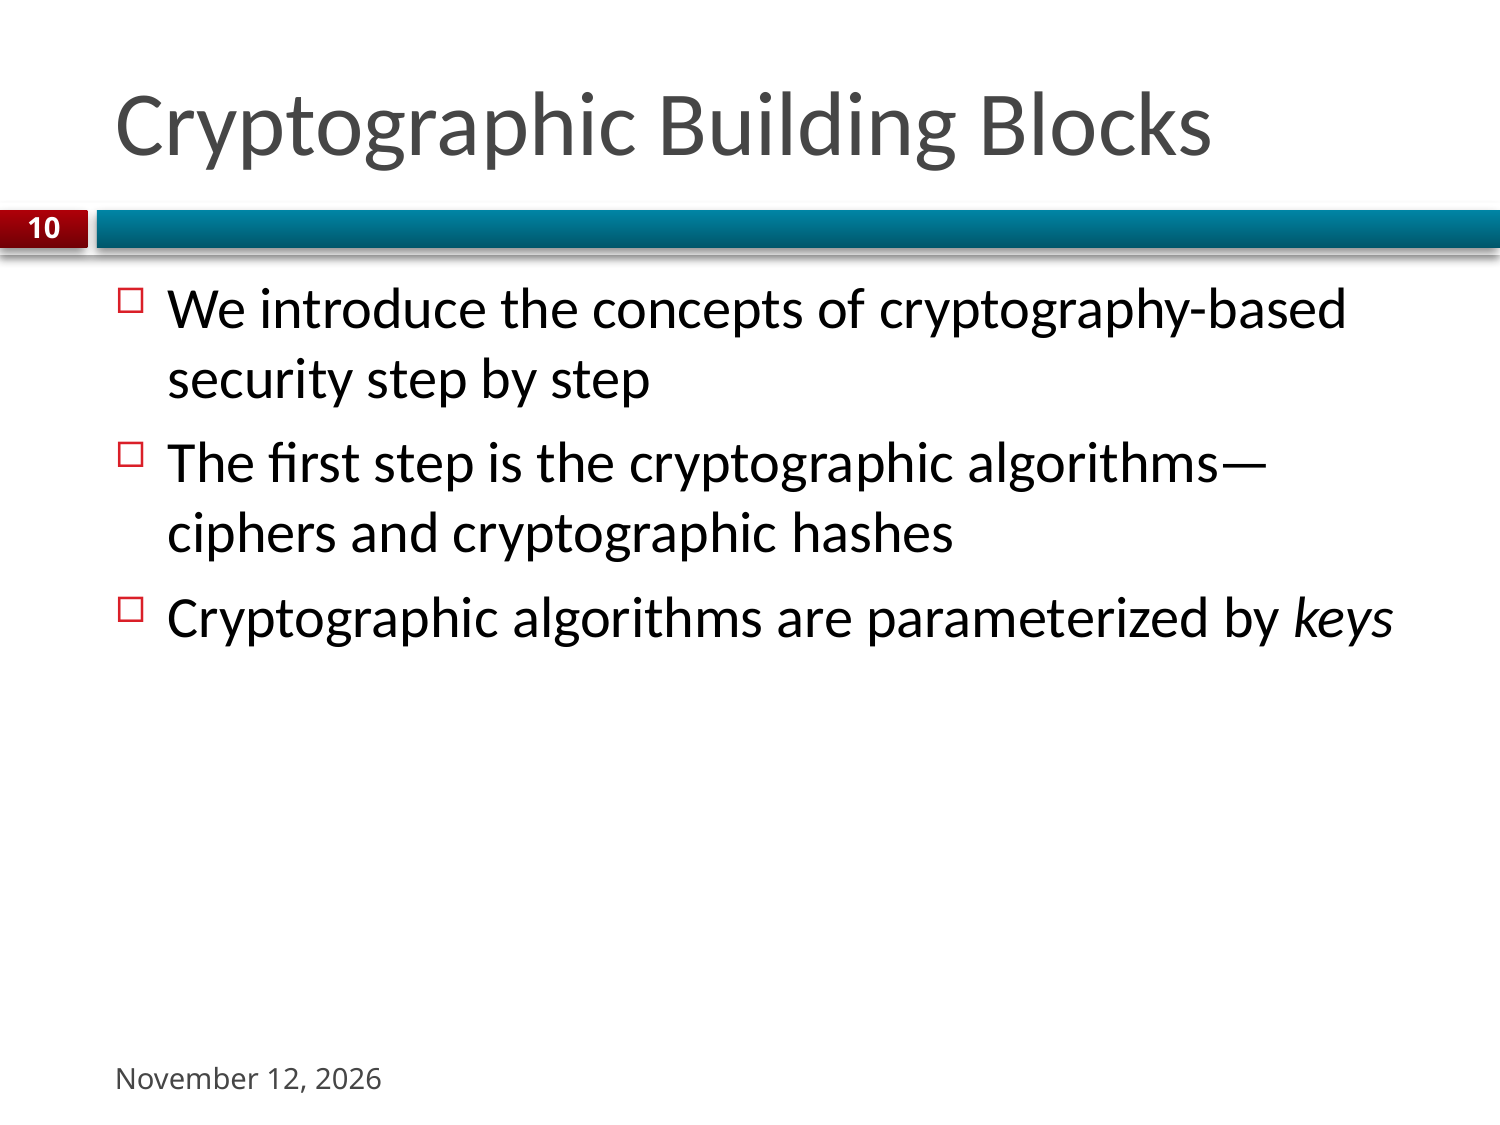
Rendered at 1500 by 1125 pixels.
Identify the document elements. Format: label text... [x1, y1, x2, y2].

list We introduce the concepts of cryptography-based security step by step The first step is the cryptographic algorithms—ciphers and cryptographic hashes Cryptographic algorithms are parameterized by keys [100, 262, 1438, 1000]
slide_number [99, 1050, 538, 1110]
slide_number 10 [0, 208, 88, 249]
title Cryptographic Building Blocks [100, 37, 1438, 200]
